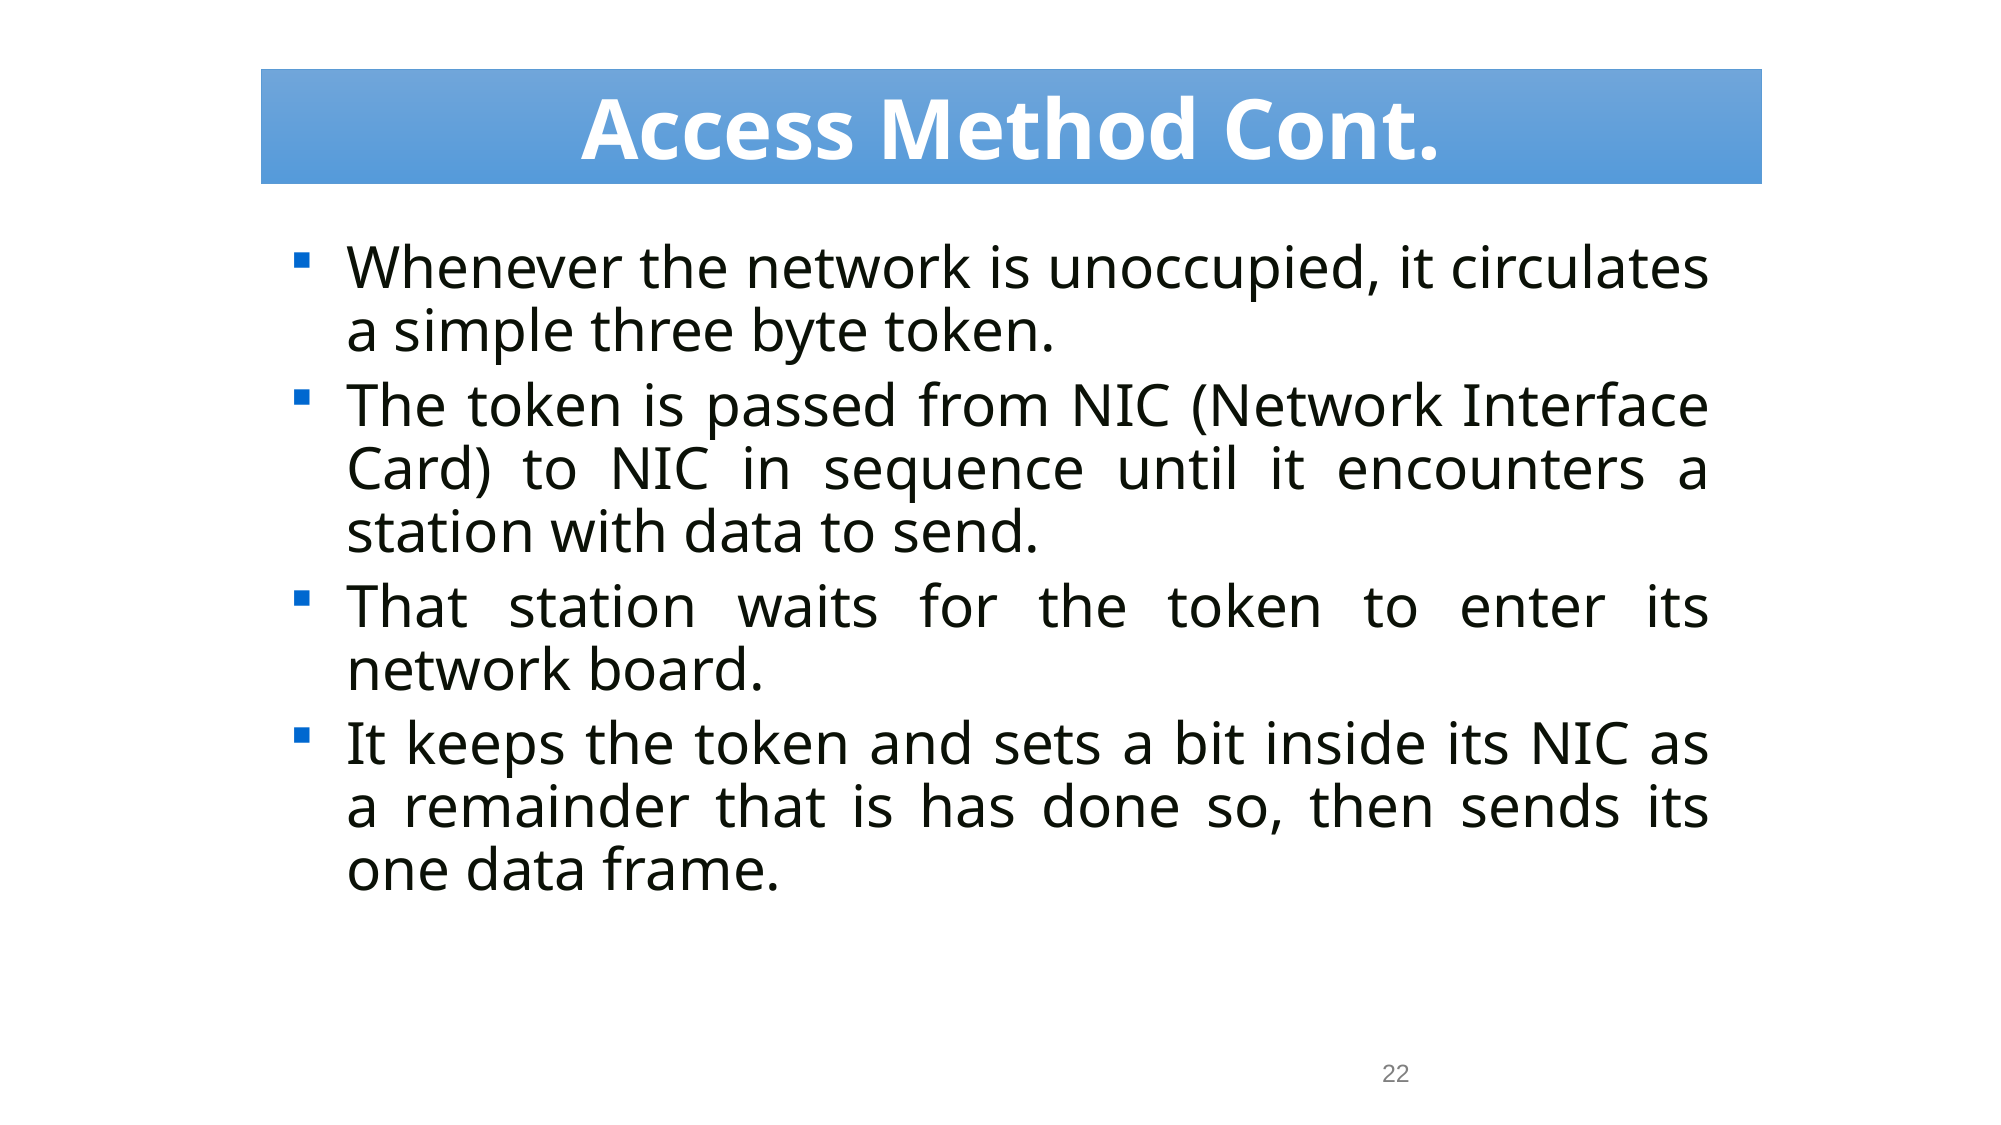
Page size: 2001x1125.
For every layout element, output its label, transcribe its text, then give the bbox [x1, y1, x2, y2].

text_box Access Method Cont. [261, 69, 1762, 184]
slide_number 22 [1074, 1057, 1425, 1125]
text_box Whenever the network is unoccupied, it circulates a simple three byte token. The token is passed from NIC (Network Interface Card) to NIC in sequence until it encounters a station with data to send. That station waits for the token to enter its network board. It keeps the token and sets a bit inside its NIC as a remainder that is has done so, then sends its one data frame. [275, 231, 1725, 1057]
